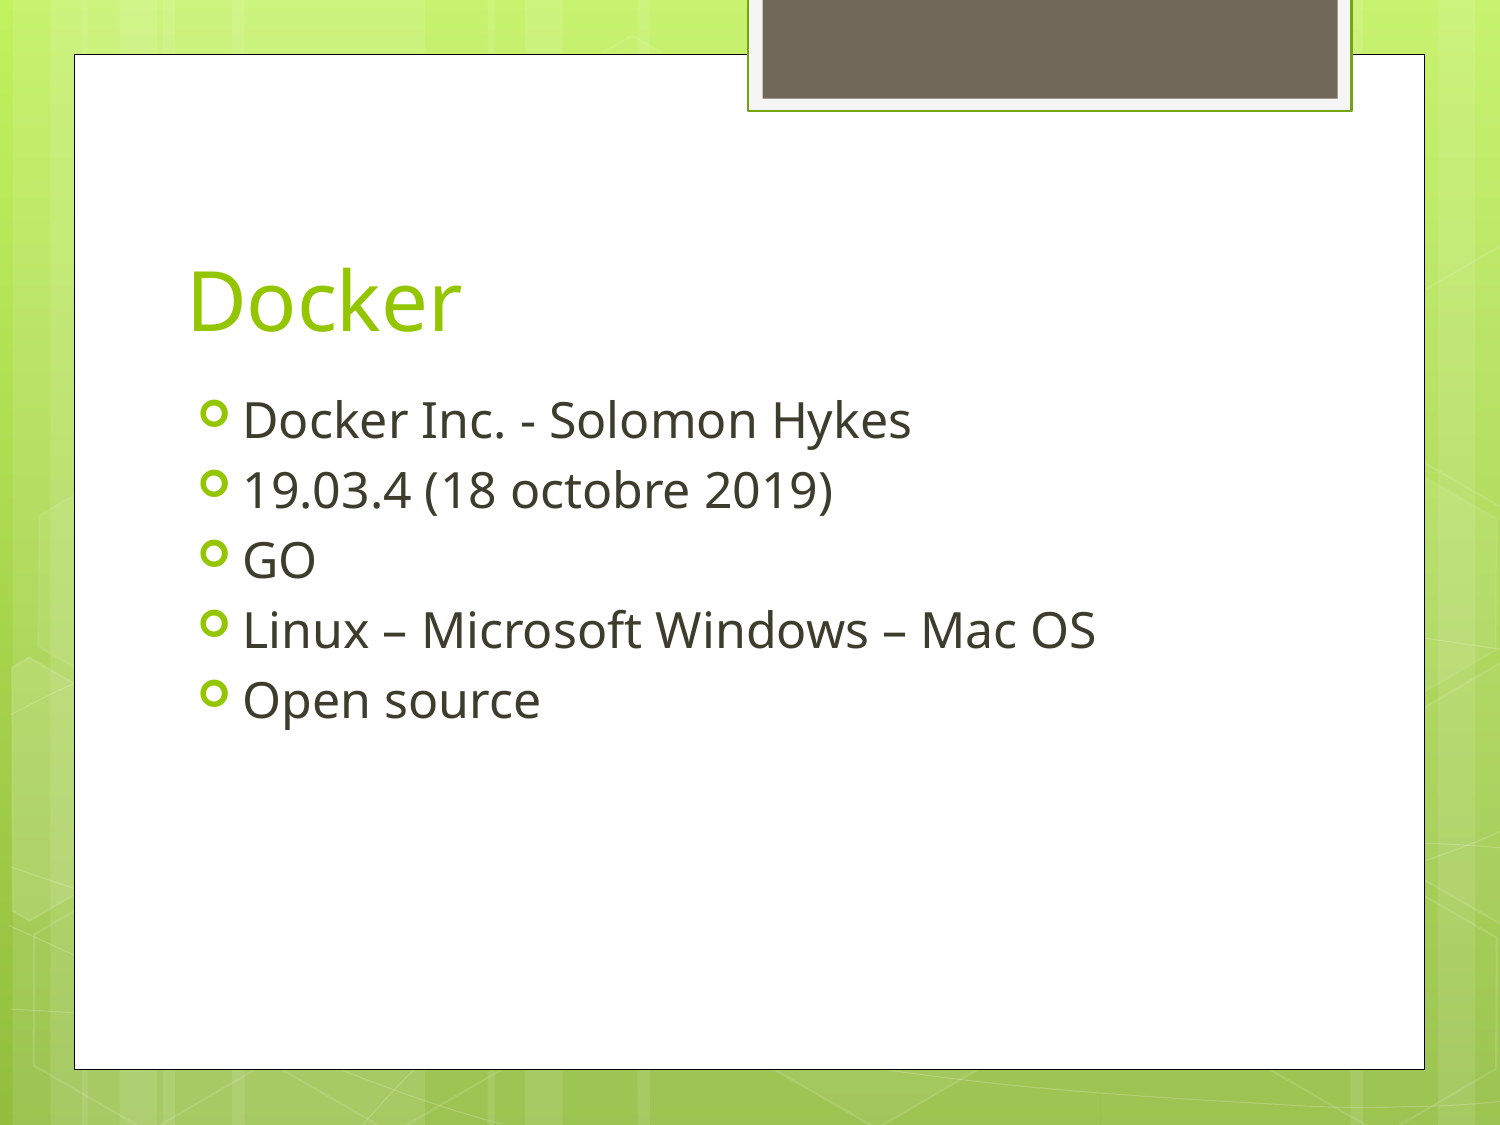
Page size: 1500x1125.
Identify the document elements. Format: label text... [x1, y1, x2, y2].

title Docker [171, 168, 1324, 357]
list Docker Inc. - Solomon Hykes 19.03.4 (18 octobre 2019) GO Linux – Microsoft Windows – Mac OS Open source [171, 381, 1283, 957]
